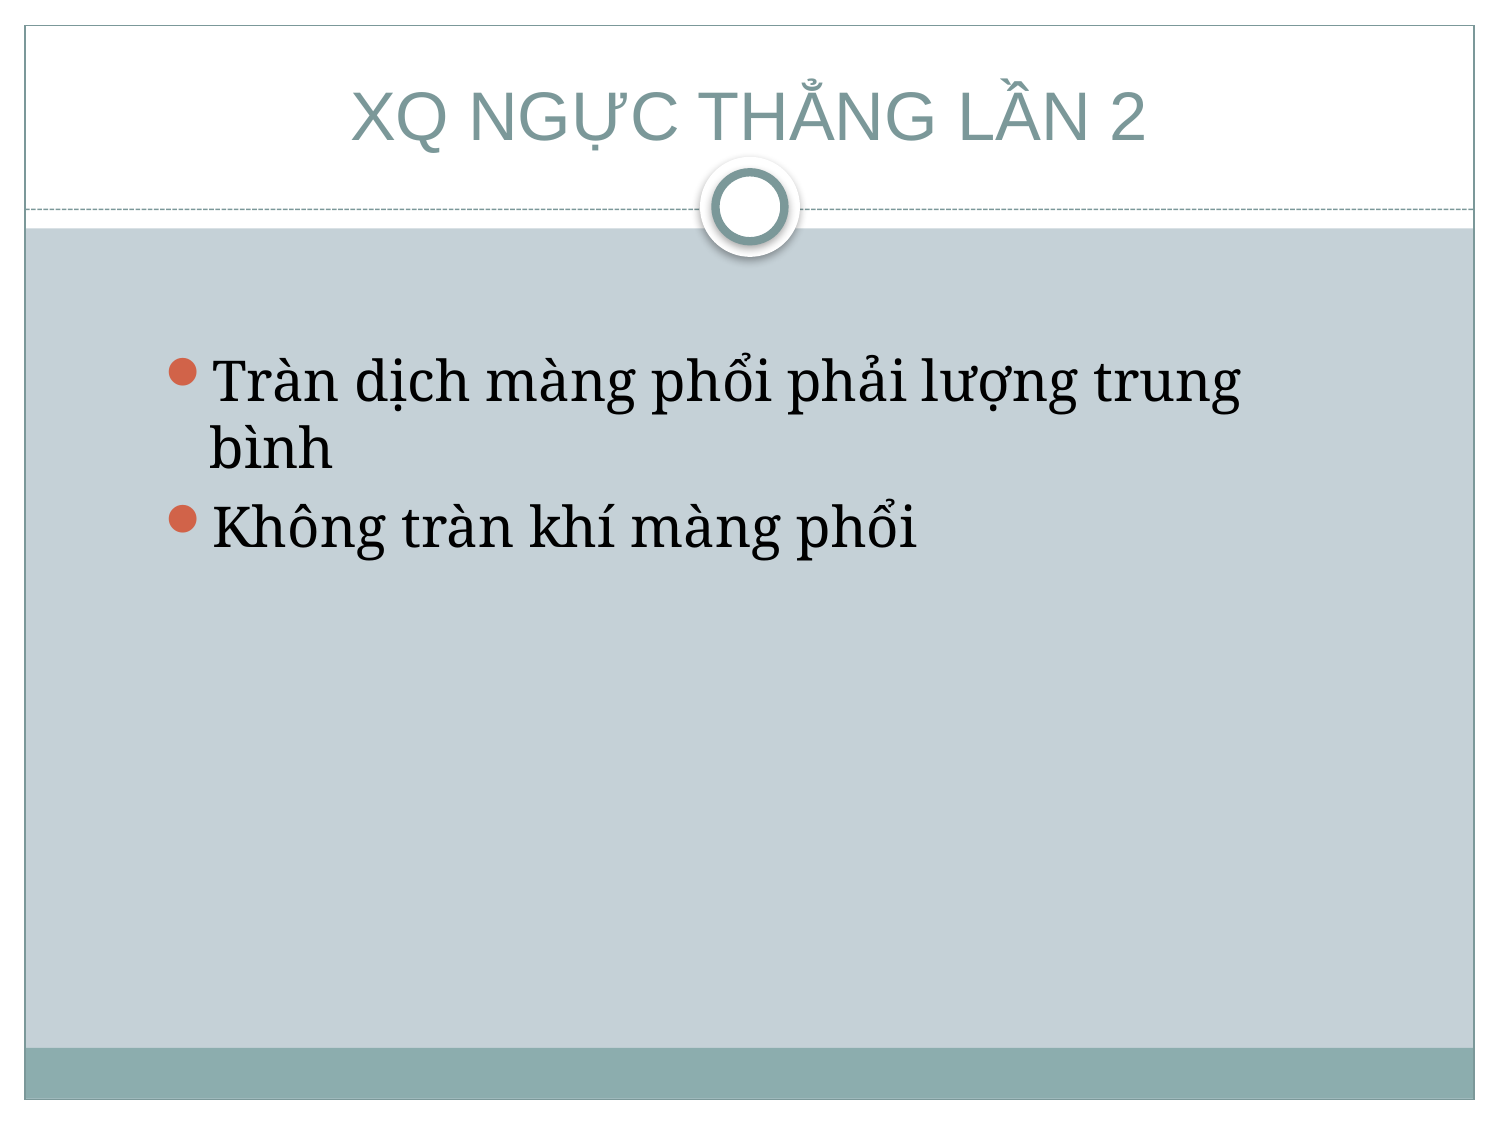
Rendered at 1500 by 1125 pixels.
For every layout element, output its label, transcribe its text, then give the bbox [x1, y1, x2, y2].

list Tràn dịch màng phổi phải lượng trung bình Không tràn khí màng phổi [150, 337, 1357, 913]
title XQ NGỰC THẲNG LẦN 2 [49, 37, 1450, 162]
